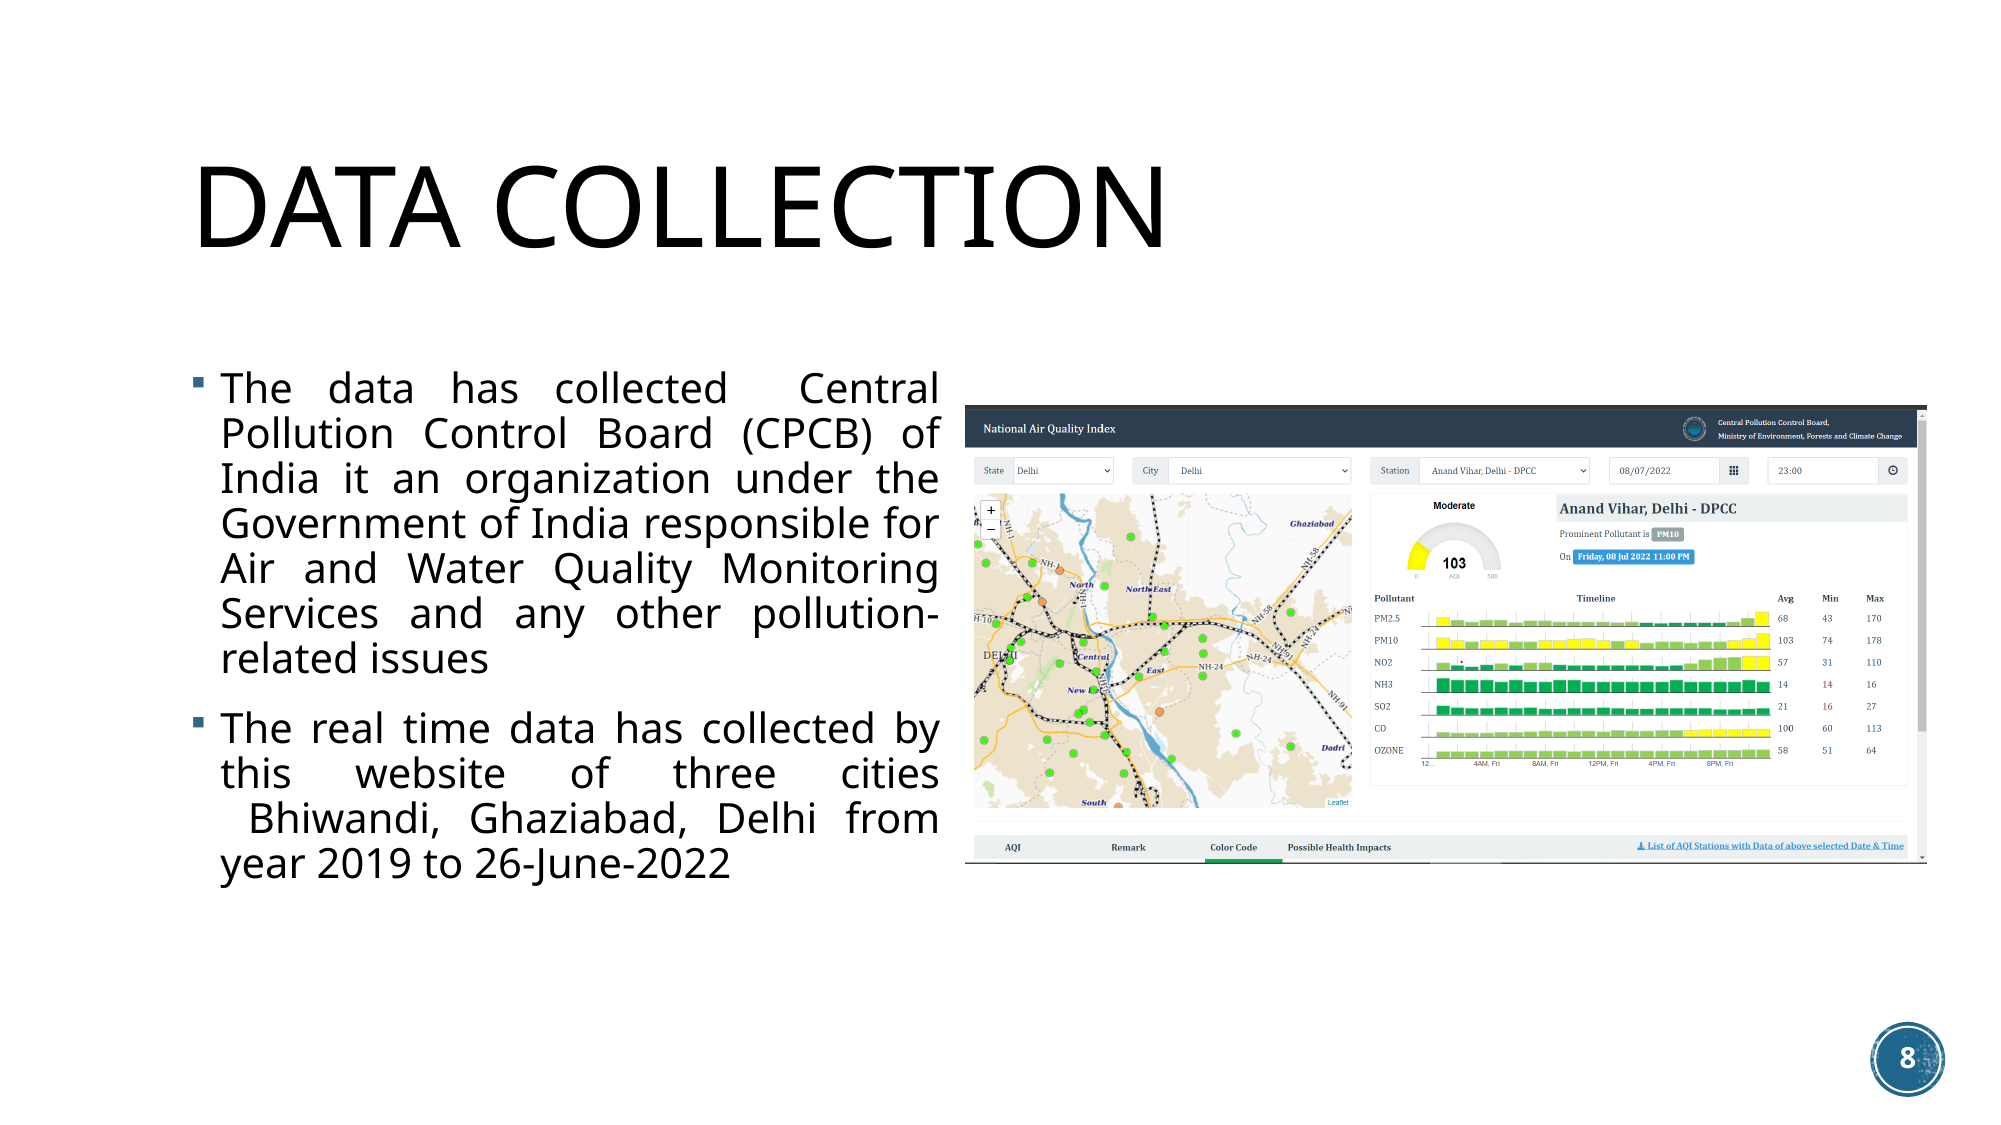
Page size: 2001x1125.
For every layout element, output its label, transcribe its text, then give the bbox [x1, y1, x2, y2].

list The data has collected Central Pollution Control Board (CPCB) of India it an organization under the Government of India responsible for Air and Water Quality Monitoring Services and any other pollution-related issues The real time data has collected by this website of three cities Bhiwandi, Ghaziabad, Delhi from year 2019 to 26-June-2022 [175, 360, 956, 1013]
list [972, 412, 1925, 860]
slide_number 8 [1855, 1028, 1961, 1089]
title DATA COLLECTION [175, 79, 1826, 344]
